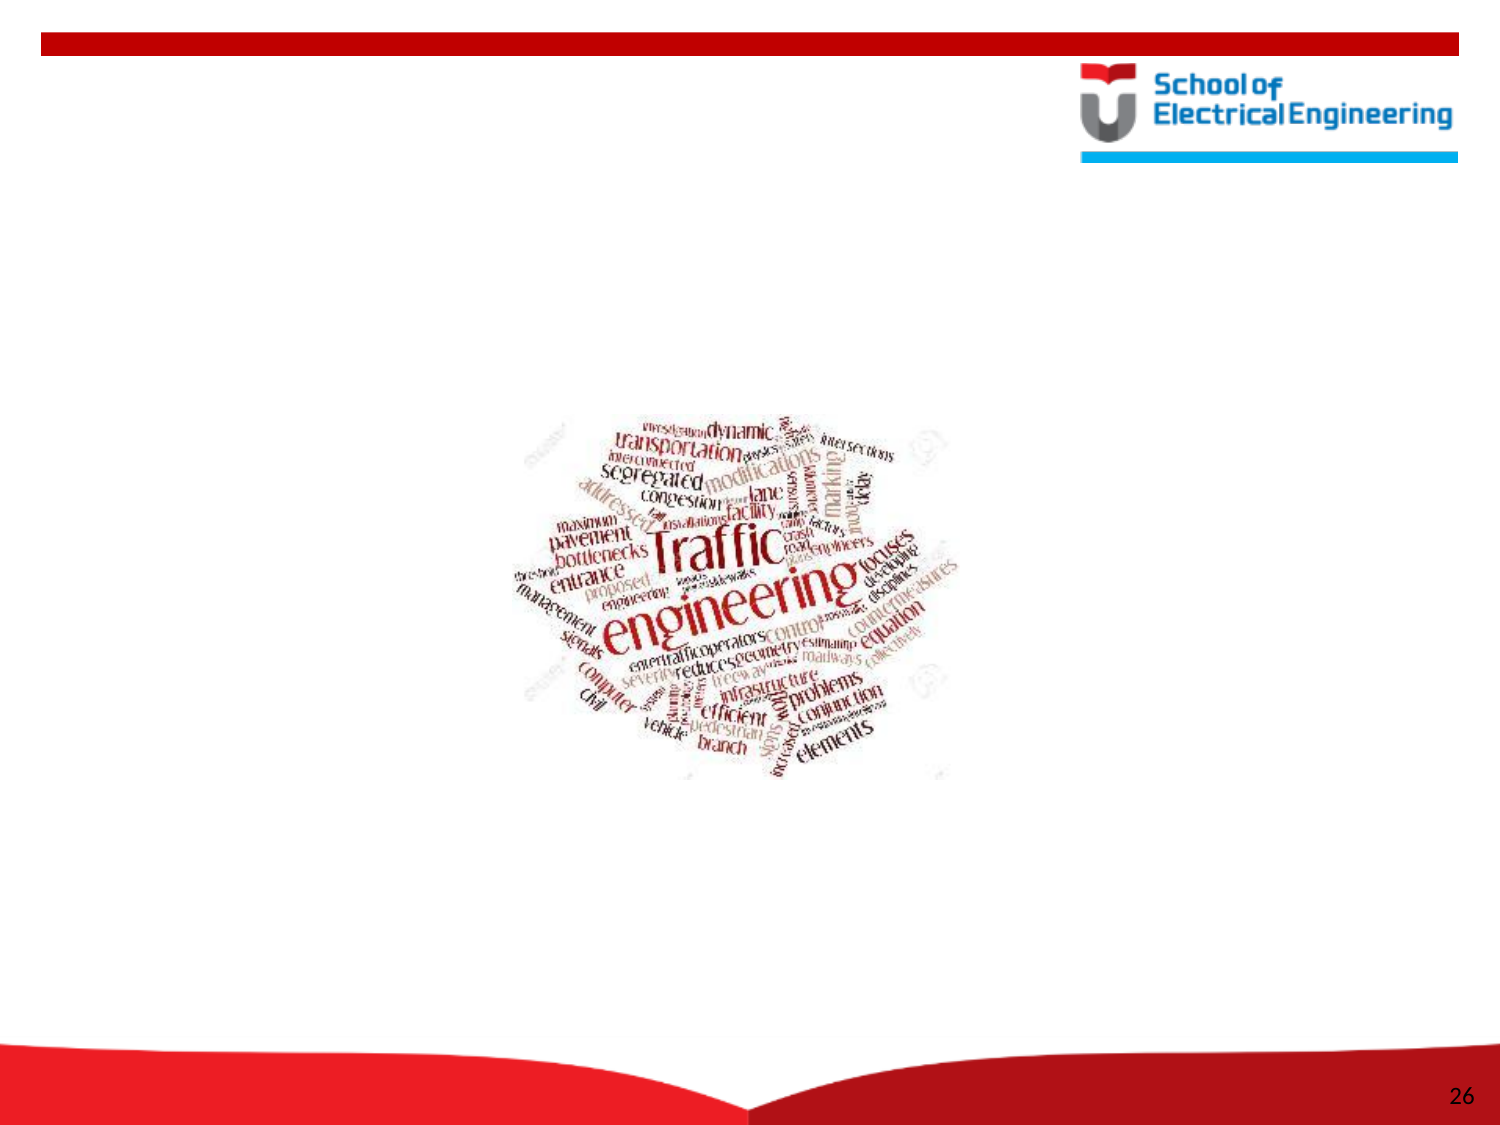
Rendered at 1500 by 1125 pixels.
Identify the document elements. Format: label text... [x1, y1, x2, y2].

picture [0, 1036, 1500, 1125]
picture [1073, 63, 1458, 163]
slide_number 26 [1139, 1065, 1490, 1125]
picture [512, 412, 960, 786]
